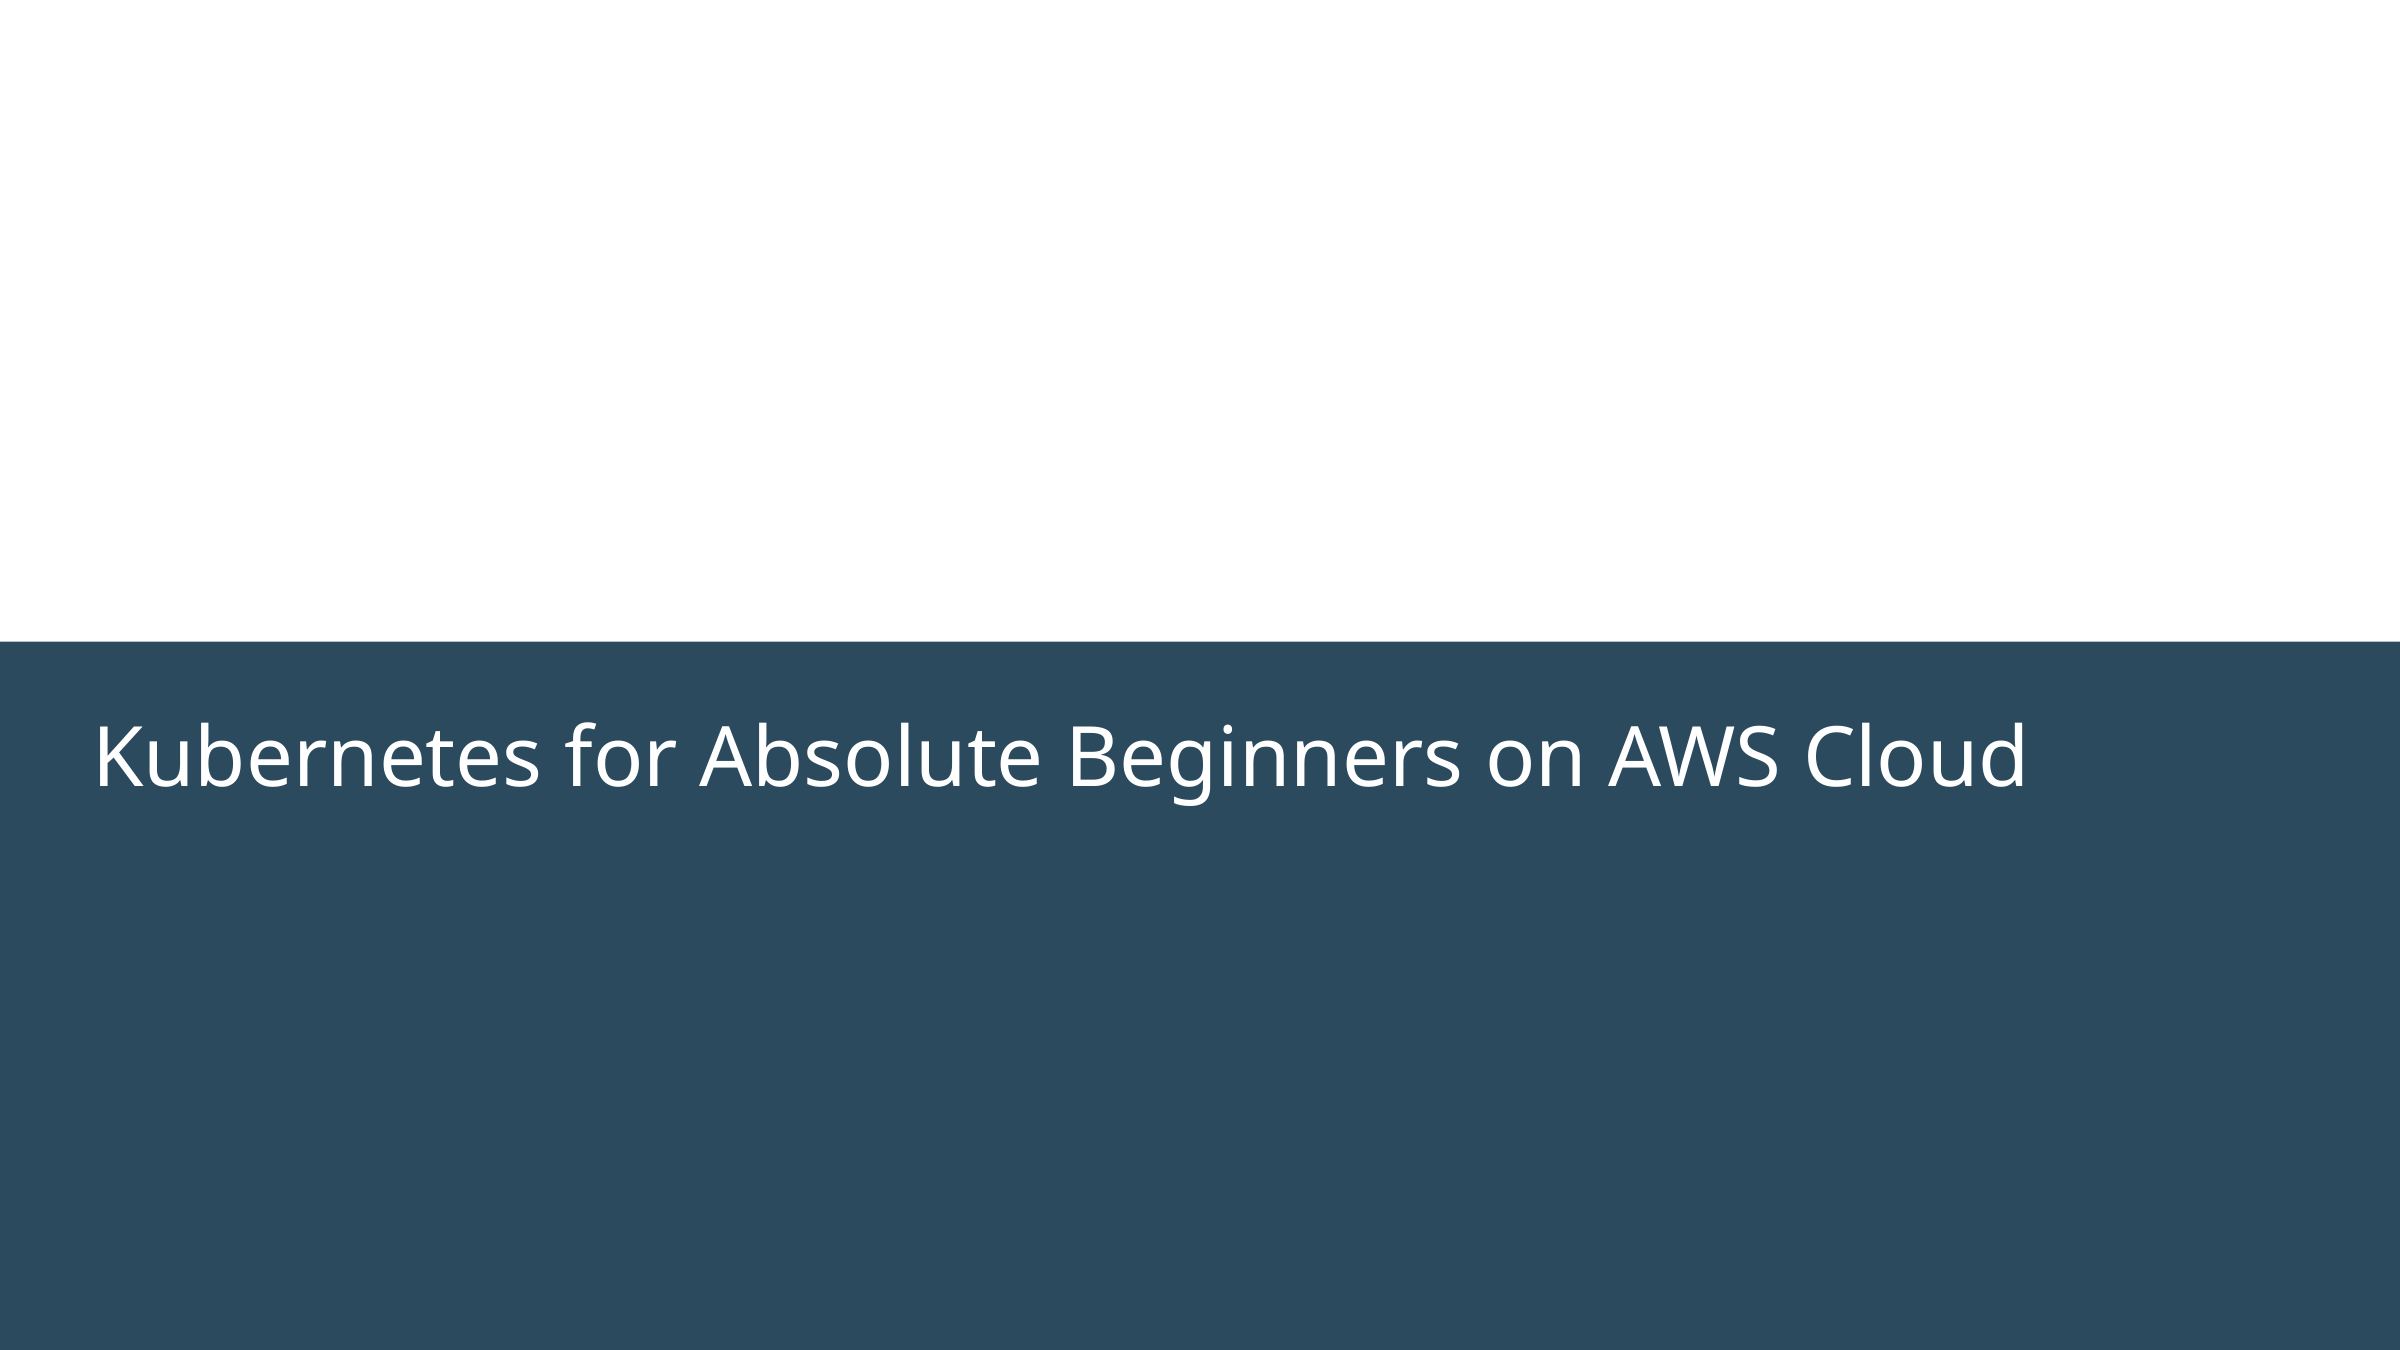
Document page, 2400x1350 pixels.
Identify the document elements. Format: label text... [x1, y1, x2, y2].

title Kubernetes for Absolute Beginners on AWS Cloud [74, 705, 2144, 1022]
